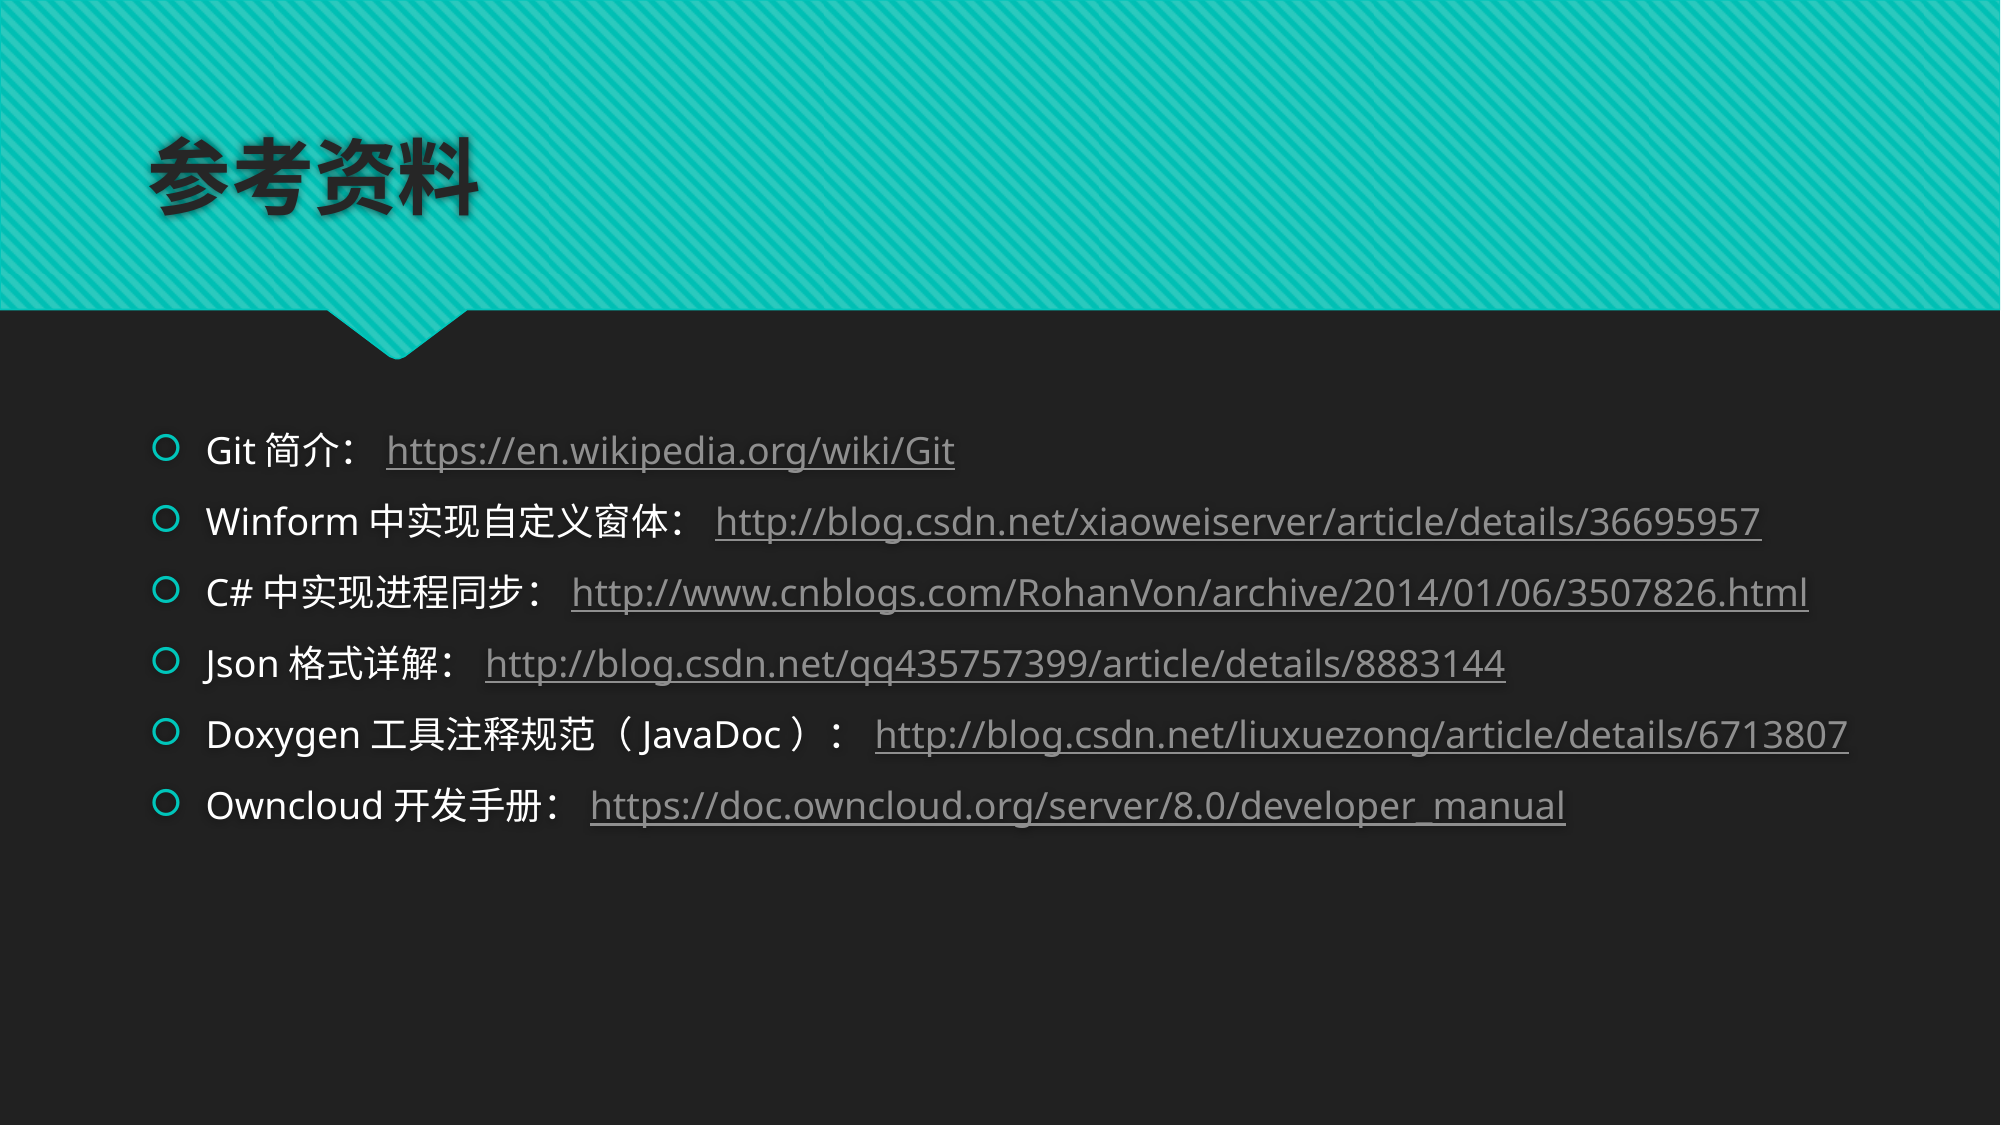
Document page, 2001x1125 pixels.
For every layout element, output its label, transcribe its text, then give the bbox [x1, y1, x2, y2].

title 参考资料 [132, 73, 1868, 233]
list Git简介：https://en.wikipedia.org/wiki/Git Winform中实现自定义窗体：http://blog.csdn.net/xiaoweiserver/article/details/36695957 C#中实现进程同步：http://www.cnblogs.com/RohanVon/archive/2014/01/06/3507826.html Json格式详解：http://blog.csdn.net/qq435757399/article/details/8883144 Doxygen工具注释规范（JavaDoc）：http://blog.csdn.net/liuxuezong/article/details/6713807 Owncloud开发手册：https://doc.owncloud.org/server/8.0/developer_manual [134, 364, 1866, 962]
